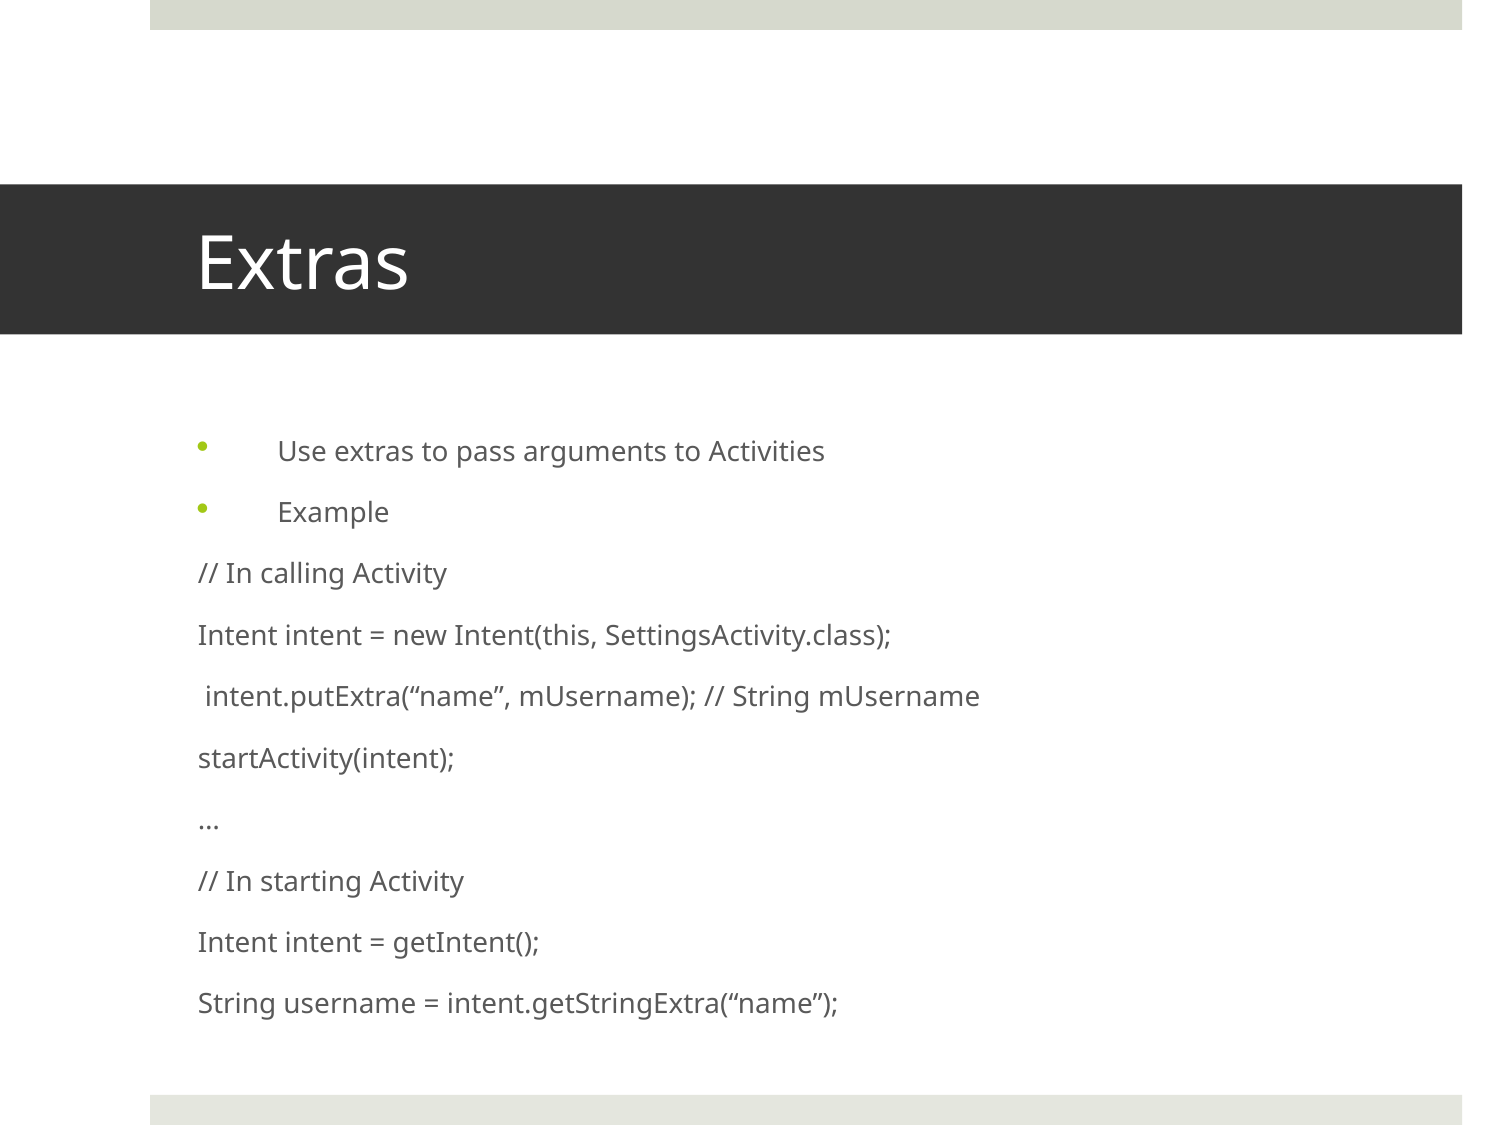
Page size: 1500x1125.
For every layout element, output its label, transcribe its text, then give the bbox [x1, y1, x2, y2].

list Use extras to pass arguments to Activities Example // In calling Activity Intent intent = new Intent(this, SettingsActivity.class); intent.putExtra(“name”, mUsername); // String mUsername startActivity(intent); … // In starting Activity Intent intent = getIntent(); String username = intent.getStringExtra(“name”); [182, 425, 1432, 1028]
title Extras [0, 184, 1463, 335]
